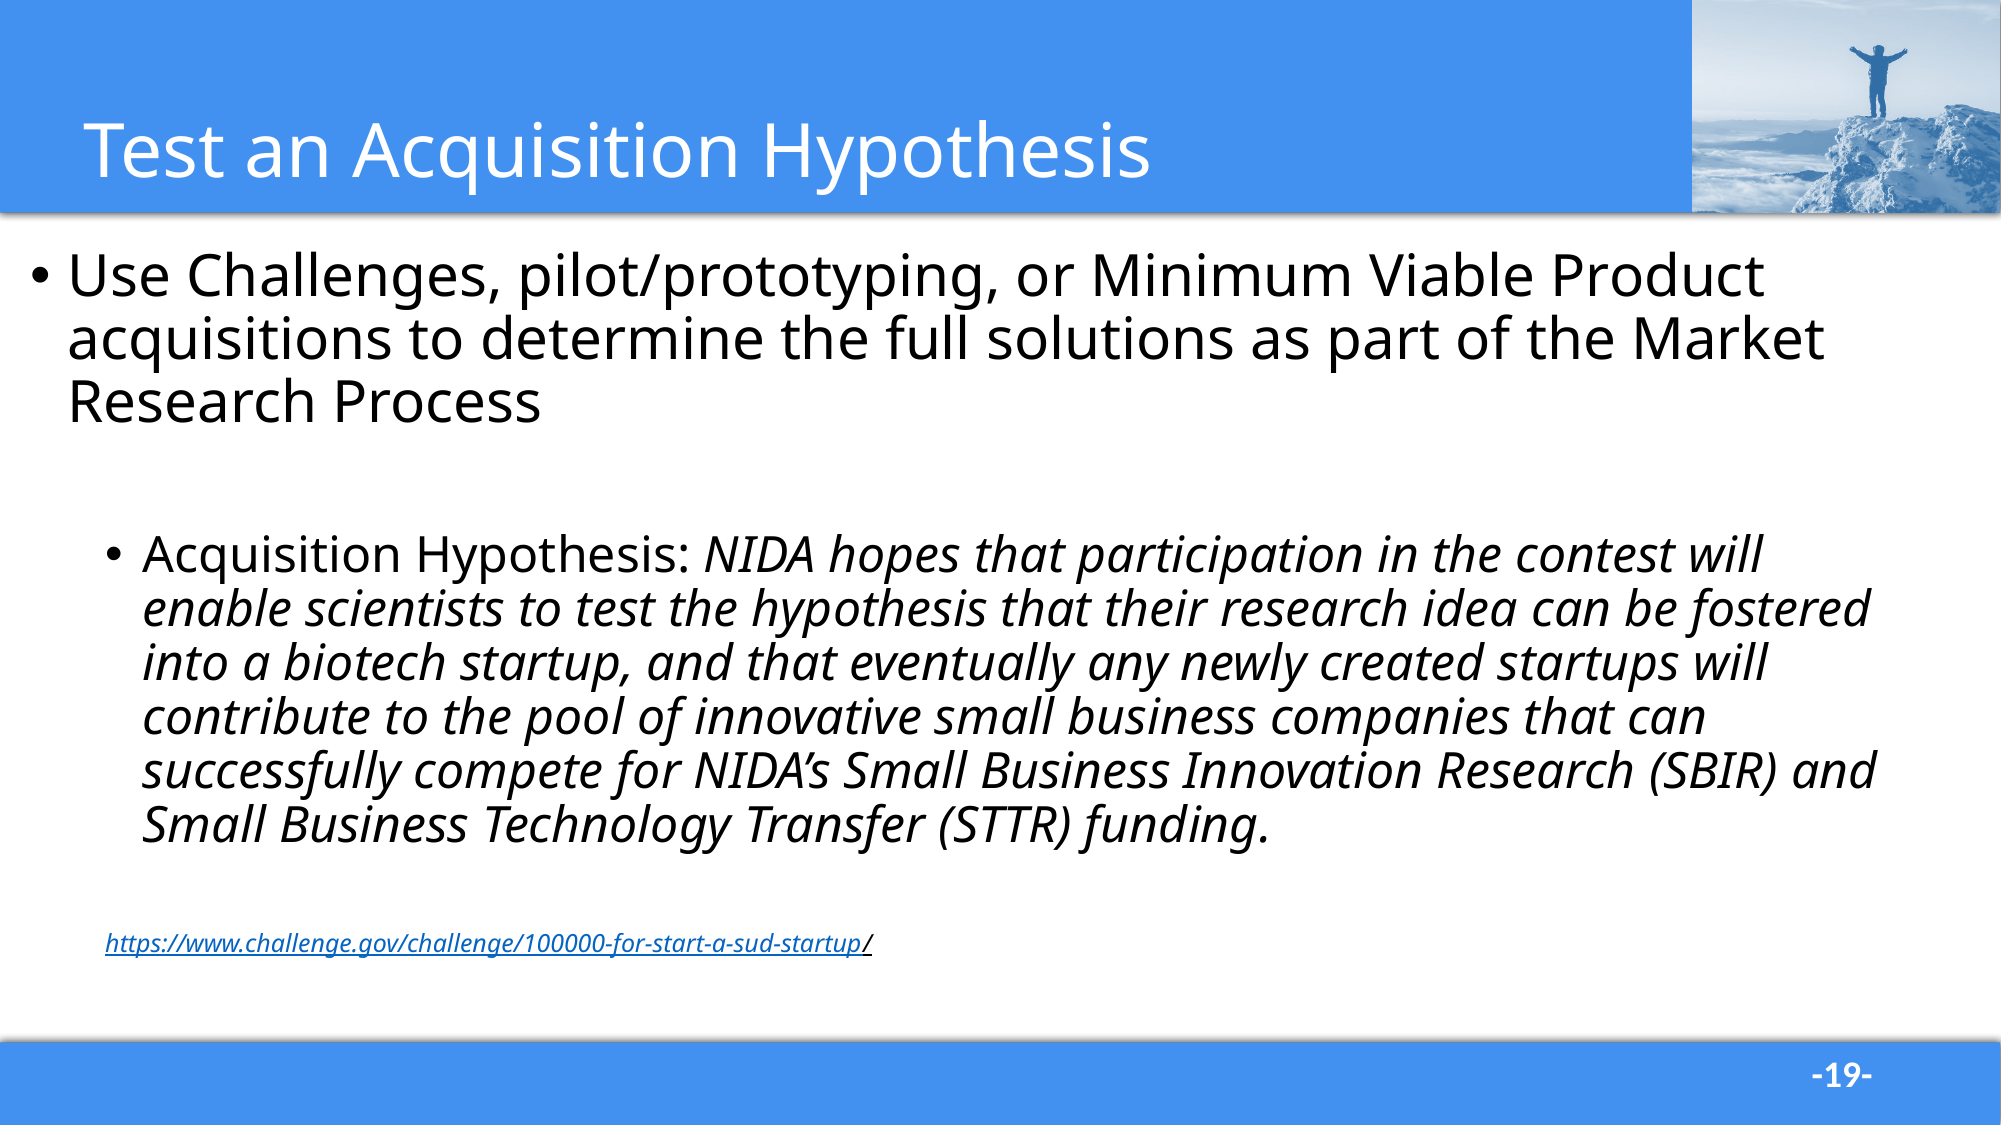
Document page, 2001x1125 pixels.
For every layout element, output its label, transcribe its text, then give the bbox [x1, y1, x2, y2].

list Use Challenges, pilot/prototyping, or Minimum Viable Product acquisitions to determine the full solutions as part of the Market Research Process Acquisition Hypothesis: NIDA hopes that participation in the contest will enable scientists to test the hypothesis that their research idea can be fostered into a biotech startup, and that eventually any newly created startups will contribute to the pool of innovative small business companies that can successfully compete for NIDA’s Small Business Innovation Research (SBIR) and Small Business Technology Transfer (STTR) funding. https://www.challenge.gov/challenge/100000-for-start-a-sud-startup/ [15, 239, 1932, 1014]
title Test an Acquisition Hypothesis [68, 44, 1932, 239]
